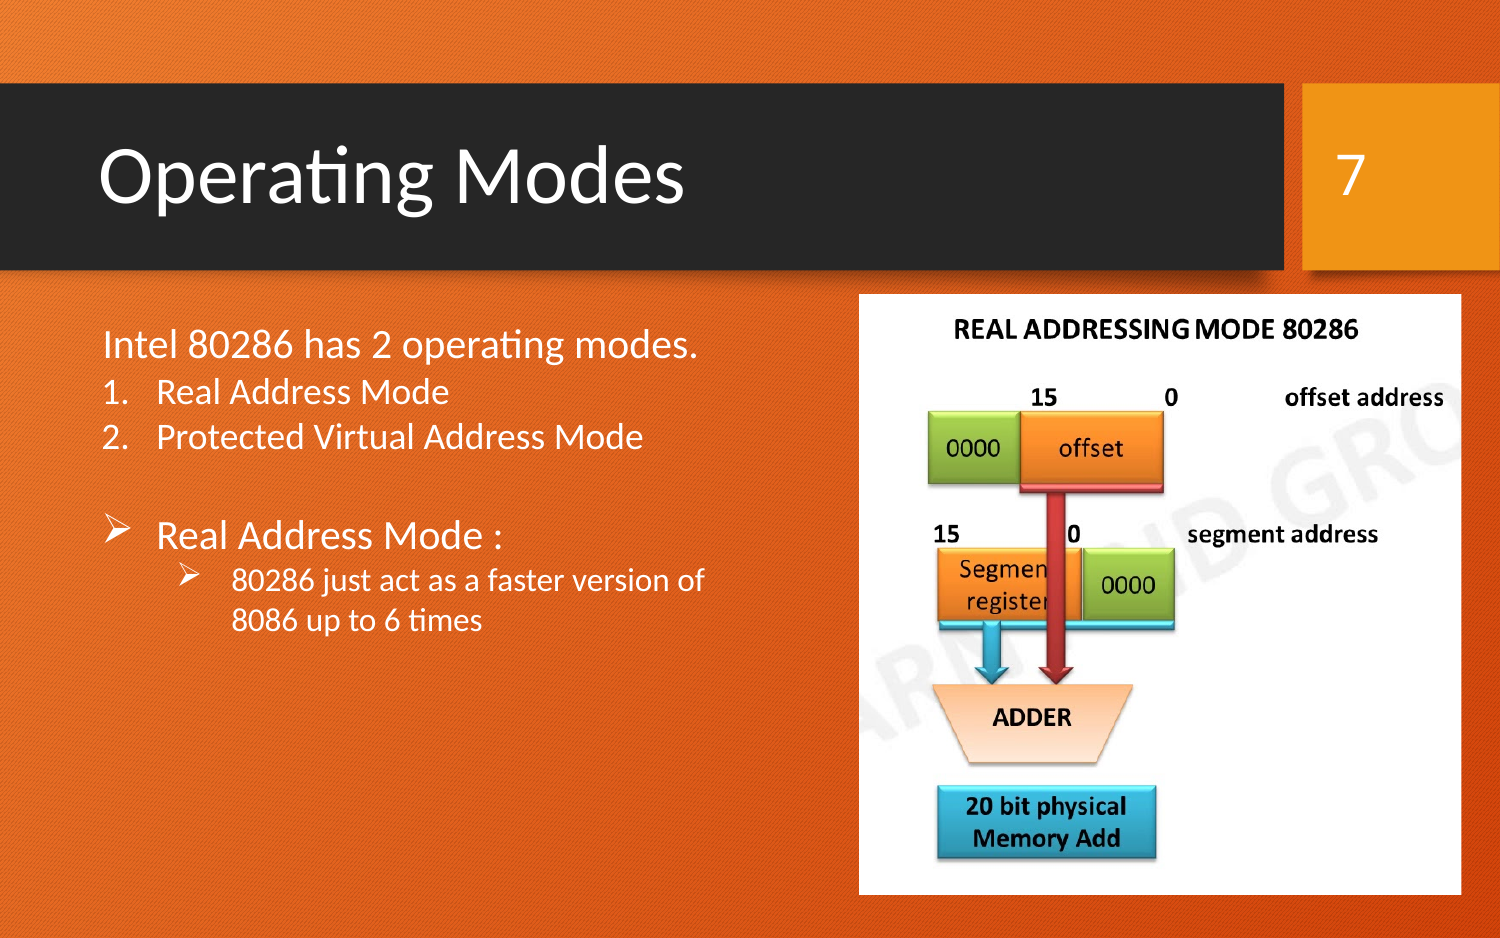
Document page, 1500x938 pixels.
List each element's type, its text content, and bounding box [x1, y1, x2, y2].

title Operating Modes [83, 102, 1267, 251]
slide_number 7 [1320, 102, 1462, 253]
text_box Intel 80286 has 2 operating modes. Real Address Mode Protected Virtual Address Mode Real Address Mode : 80286 just act as a faster version of 8086 up to 6 times [100, 315, 743, 719]
picture [0, 271, 1500, 895]
